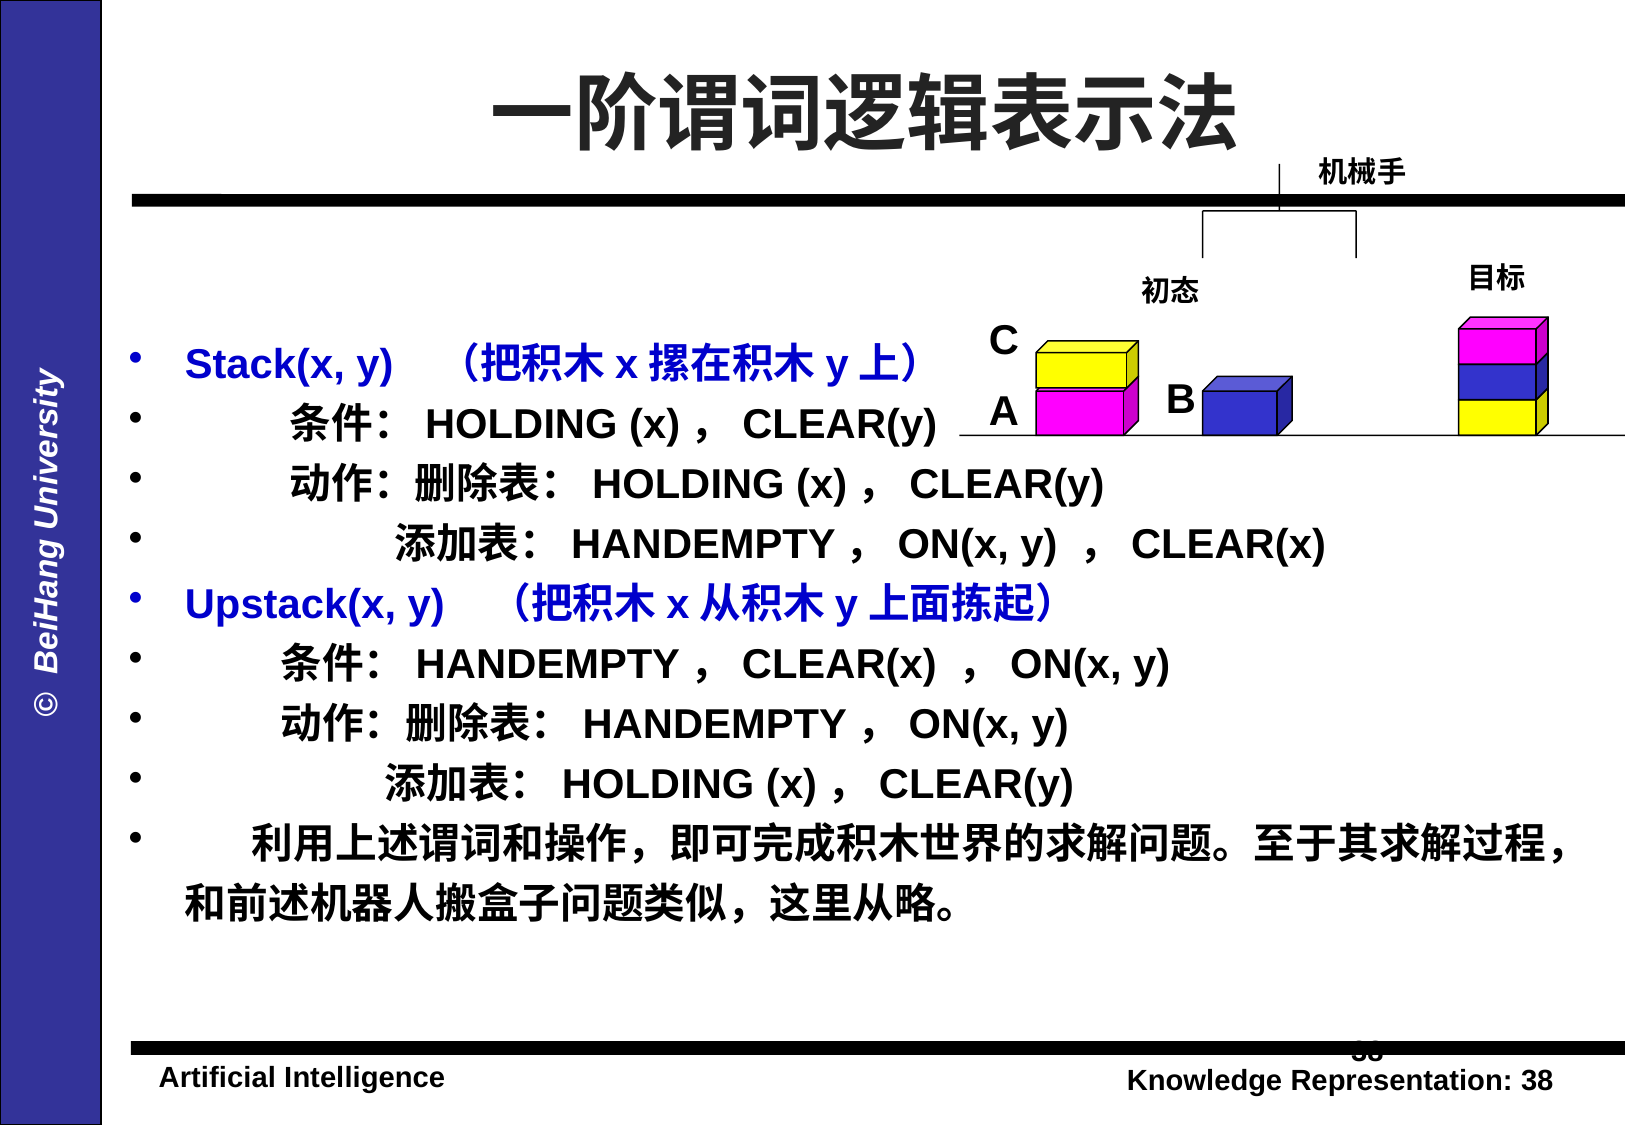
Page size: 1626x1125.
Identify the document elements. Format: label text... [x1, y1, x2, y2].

list Stack(x, y) （把积木x摞在积木y上） 条件：HOLDING (x)，CLEAR(y) 动作：删除表：HOLDING (x)，CLEAR(y) 添加表：HANDEMPTY，ON(x, y) ，CLEAR(x) Upstack(x, y) （把积木x从积木y上面拣起） 条件：HANDEMPTY，CLEAR(x) ，ON(x, y) 动作：删除表：HANDEMPTY，ON(x, y) 添加表：HOLDING (x)，CLEAR(y) 利用上述谓词和操作，即可完成积木世界的求解问题。至于其求解过程，和前述机器人搬盒子问题类似，这里从略。 [113, 319, 1625, 1111]
text_box 一阶谓词逻辑表示法 [175, 32, 1555, 187]
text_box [959, 151, 1625, 442]
